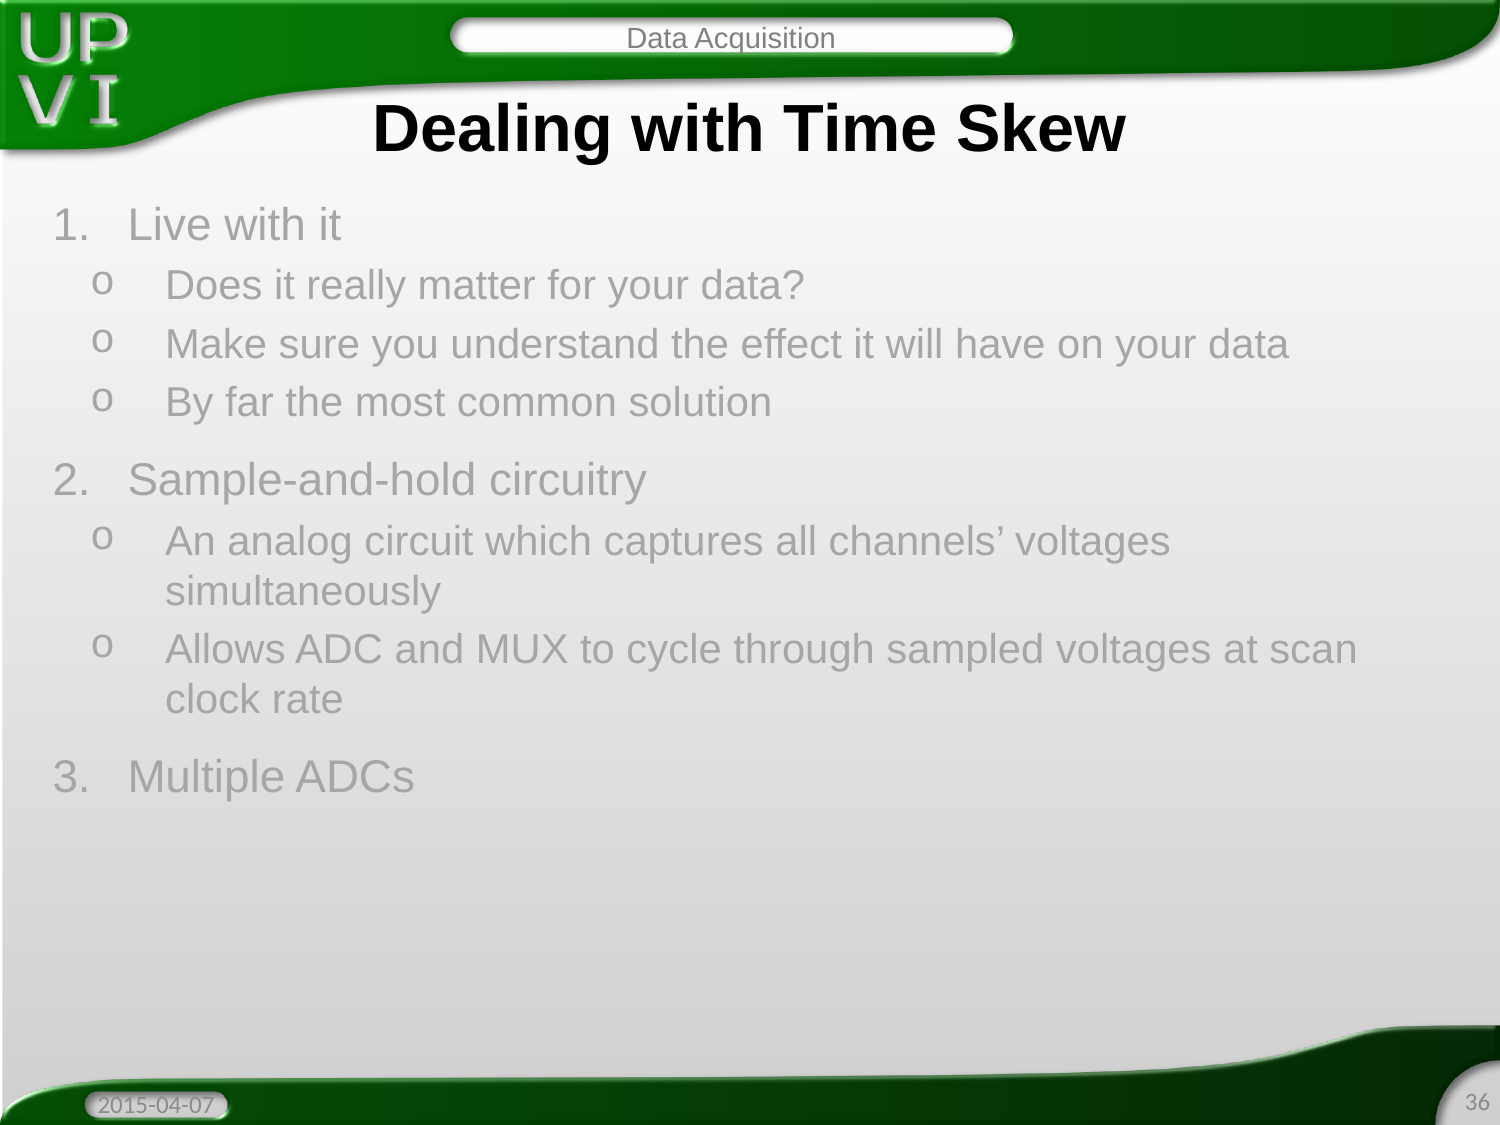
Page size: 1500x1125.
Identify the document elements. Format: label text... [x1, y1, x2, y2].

list Live with it Does it really matter for your data? Make sure you understand the effect it will have on your data By far the most common solution Sample-and-hold circuitry An analog circuit which captures all channels’ voltages simultaneously Allows ADC and MUX to cycle through sampled voltages at scan clock rate Multiple ADCs [37, 187, 1463, 1063]
title Dealing with Time Skew [75, 75, 1425, 175]
slide_number 36 [1155, 1069, 1500, 1125]
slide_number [75, 1073, 238, 1125]
picture [0, 0, 1500, 1125]
footer Data Acquisition [450, 6, 1013, 67]
